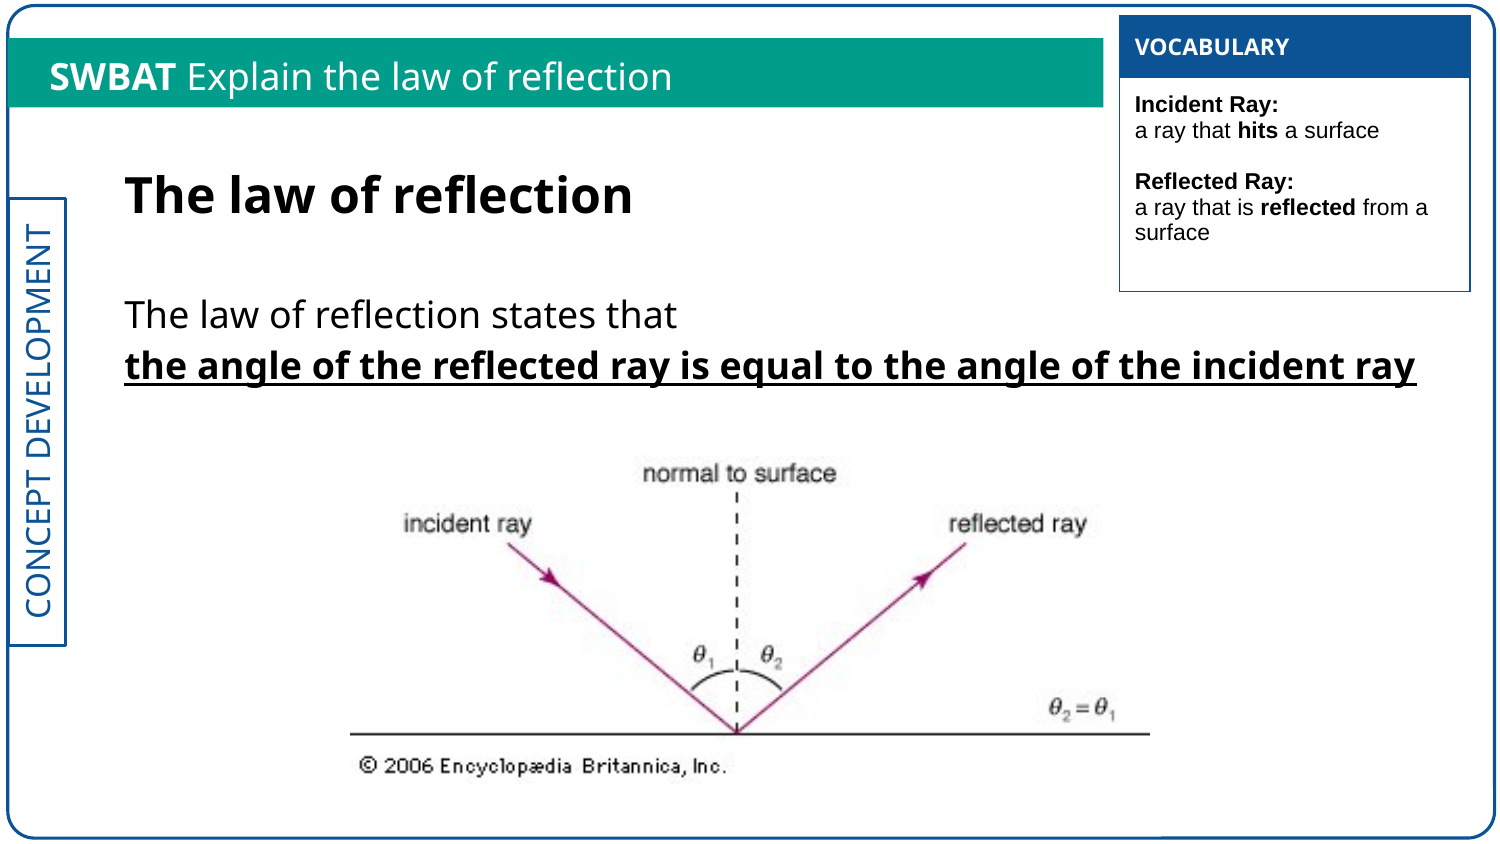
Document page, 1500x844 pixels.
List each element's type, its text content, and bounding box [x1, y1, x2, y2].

picture [350, 455, 1150, 784]
table_cell Incident Ray: a ray that hits a surface Reflected Ray: a ray that is reflected from a surface [1120, 78, 1469, 291]
table_header VOCABULARY [1120, 17, 1469, 77]
subtitle SWBAT Explain the law of reflection [15, 43, 1097, 101]
list The law of reflection The law of reflection states that the angle of the reflected ray is equal to the angle of the incident ray [90, 139, 1465, 807]
